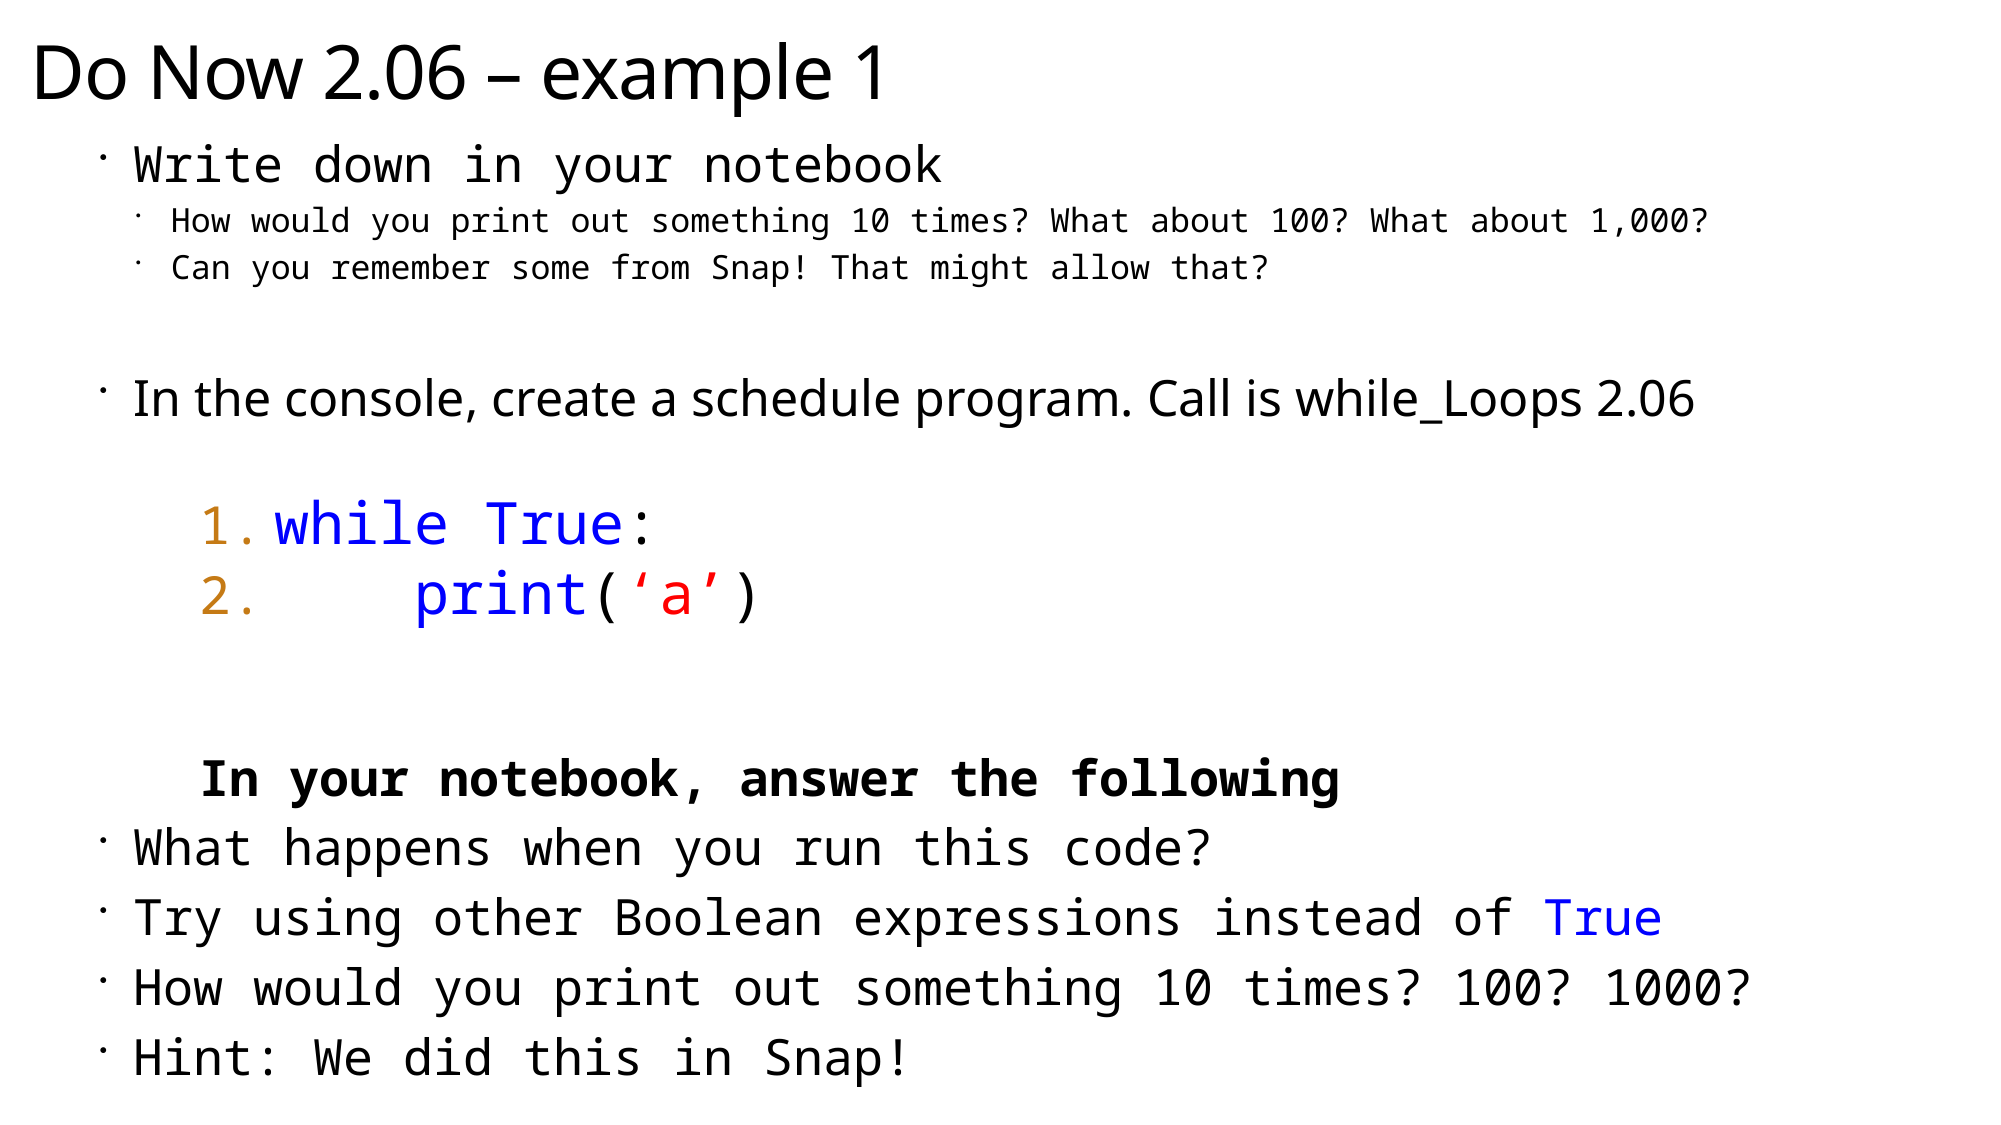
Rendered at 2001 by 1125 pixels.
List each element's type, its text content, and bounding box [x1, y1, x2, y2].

title Do Now 2.06 – example 1 [30, 24, 1839, 116]
list Write down in your notebook How would you print out something 10 times? What about 100? What about 1,000? Can you remember some from Snap! That might allow that? In the console, create a schedule program. Call is while_Loops 2.06 while True: print(‘a’) In your notebook, answer the following What happens when you run this code? Try using other Boolean expressions instead of True How would you print out something 10 times? 100? 1000? Hint: We did this in Snap! [95, 132, 1963, 1111]
